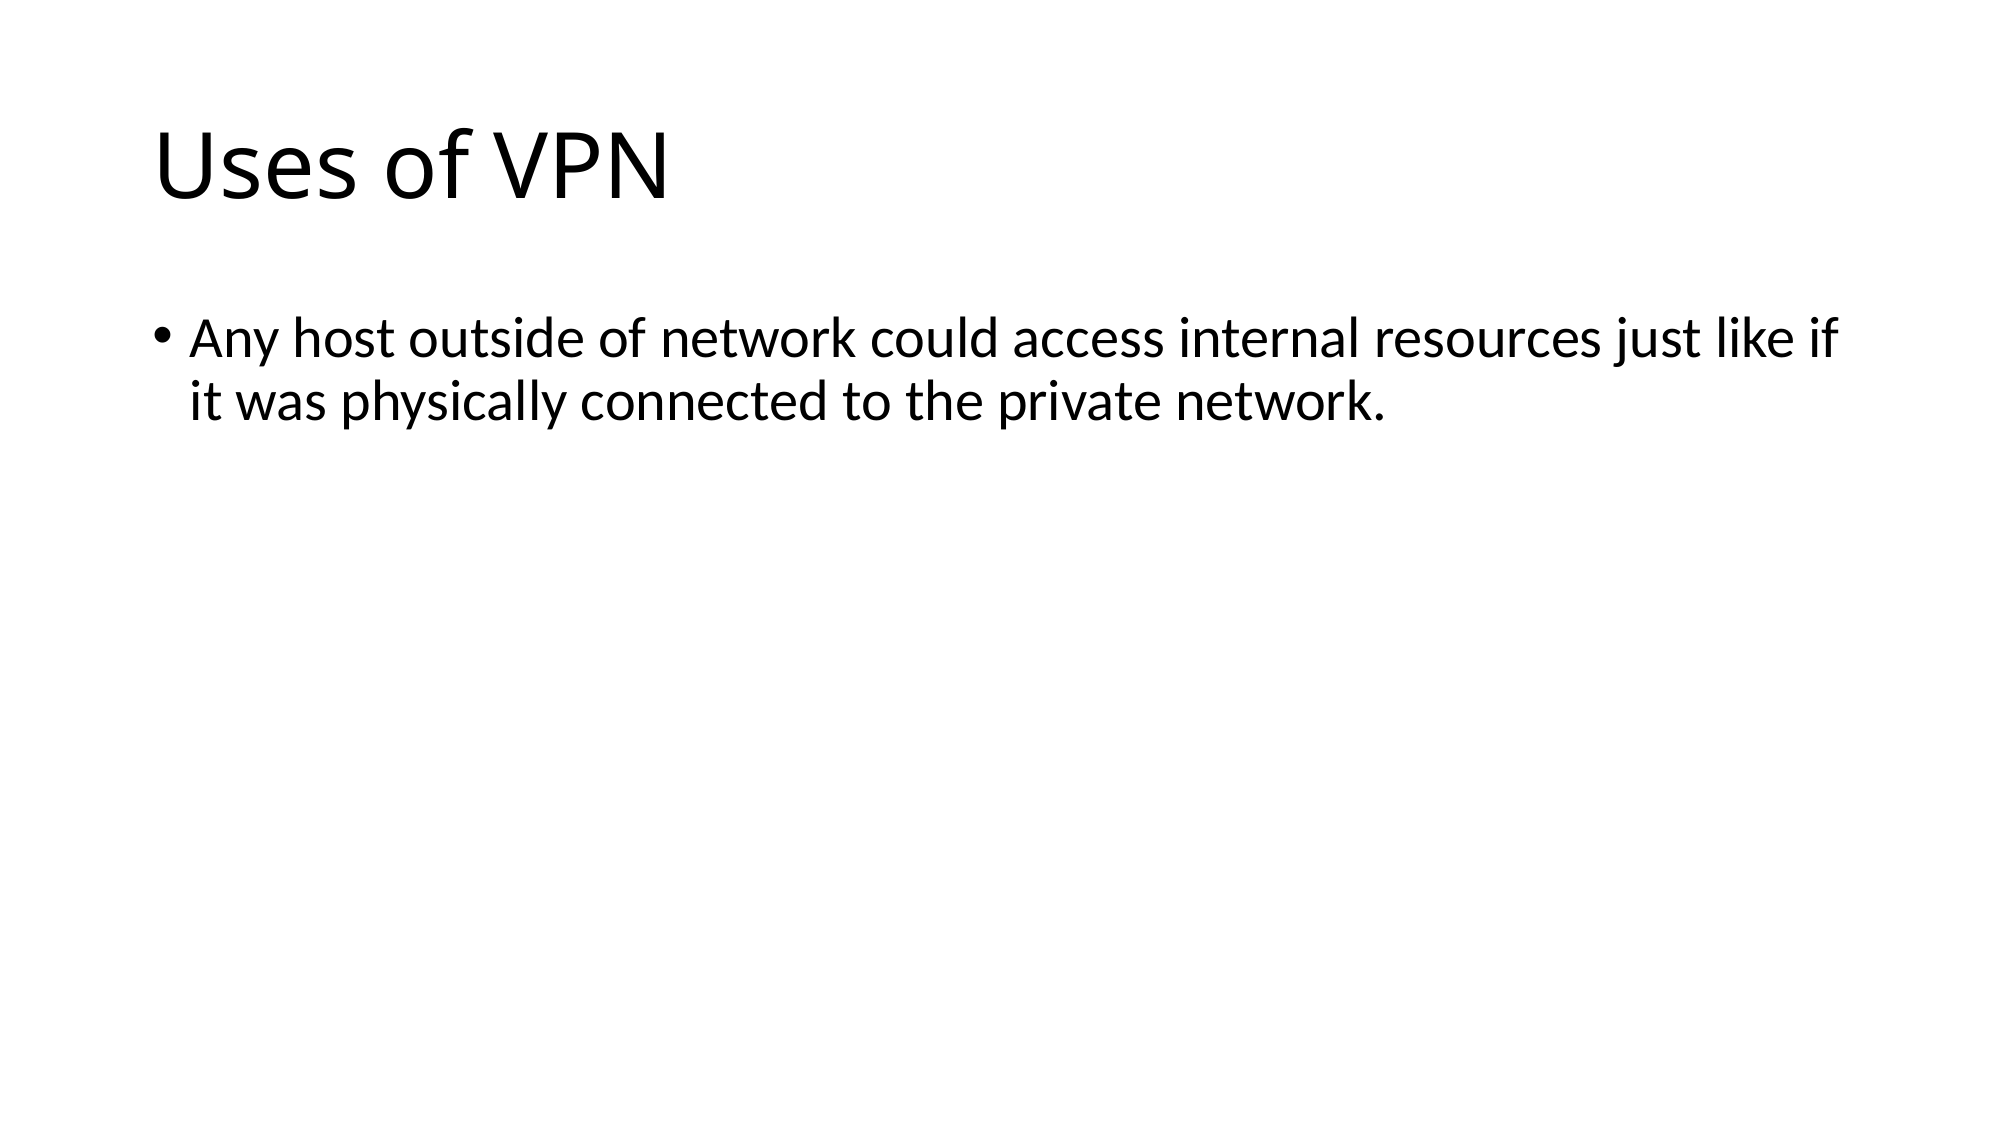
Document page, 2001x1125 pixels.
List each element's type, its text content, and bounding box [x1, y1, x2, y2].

title Uses of VPN [137, 59, 1863, 278]
list Any host outside of network could access internal resources just like if it was physically connected to the private network. [137, 299, 1863, 1014]
